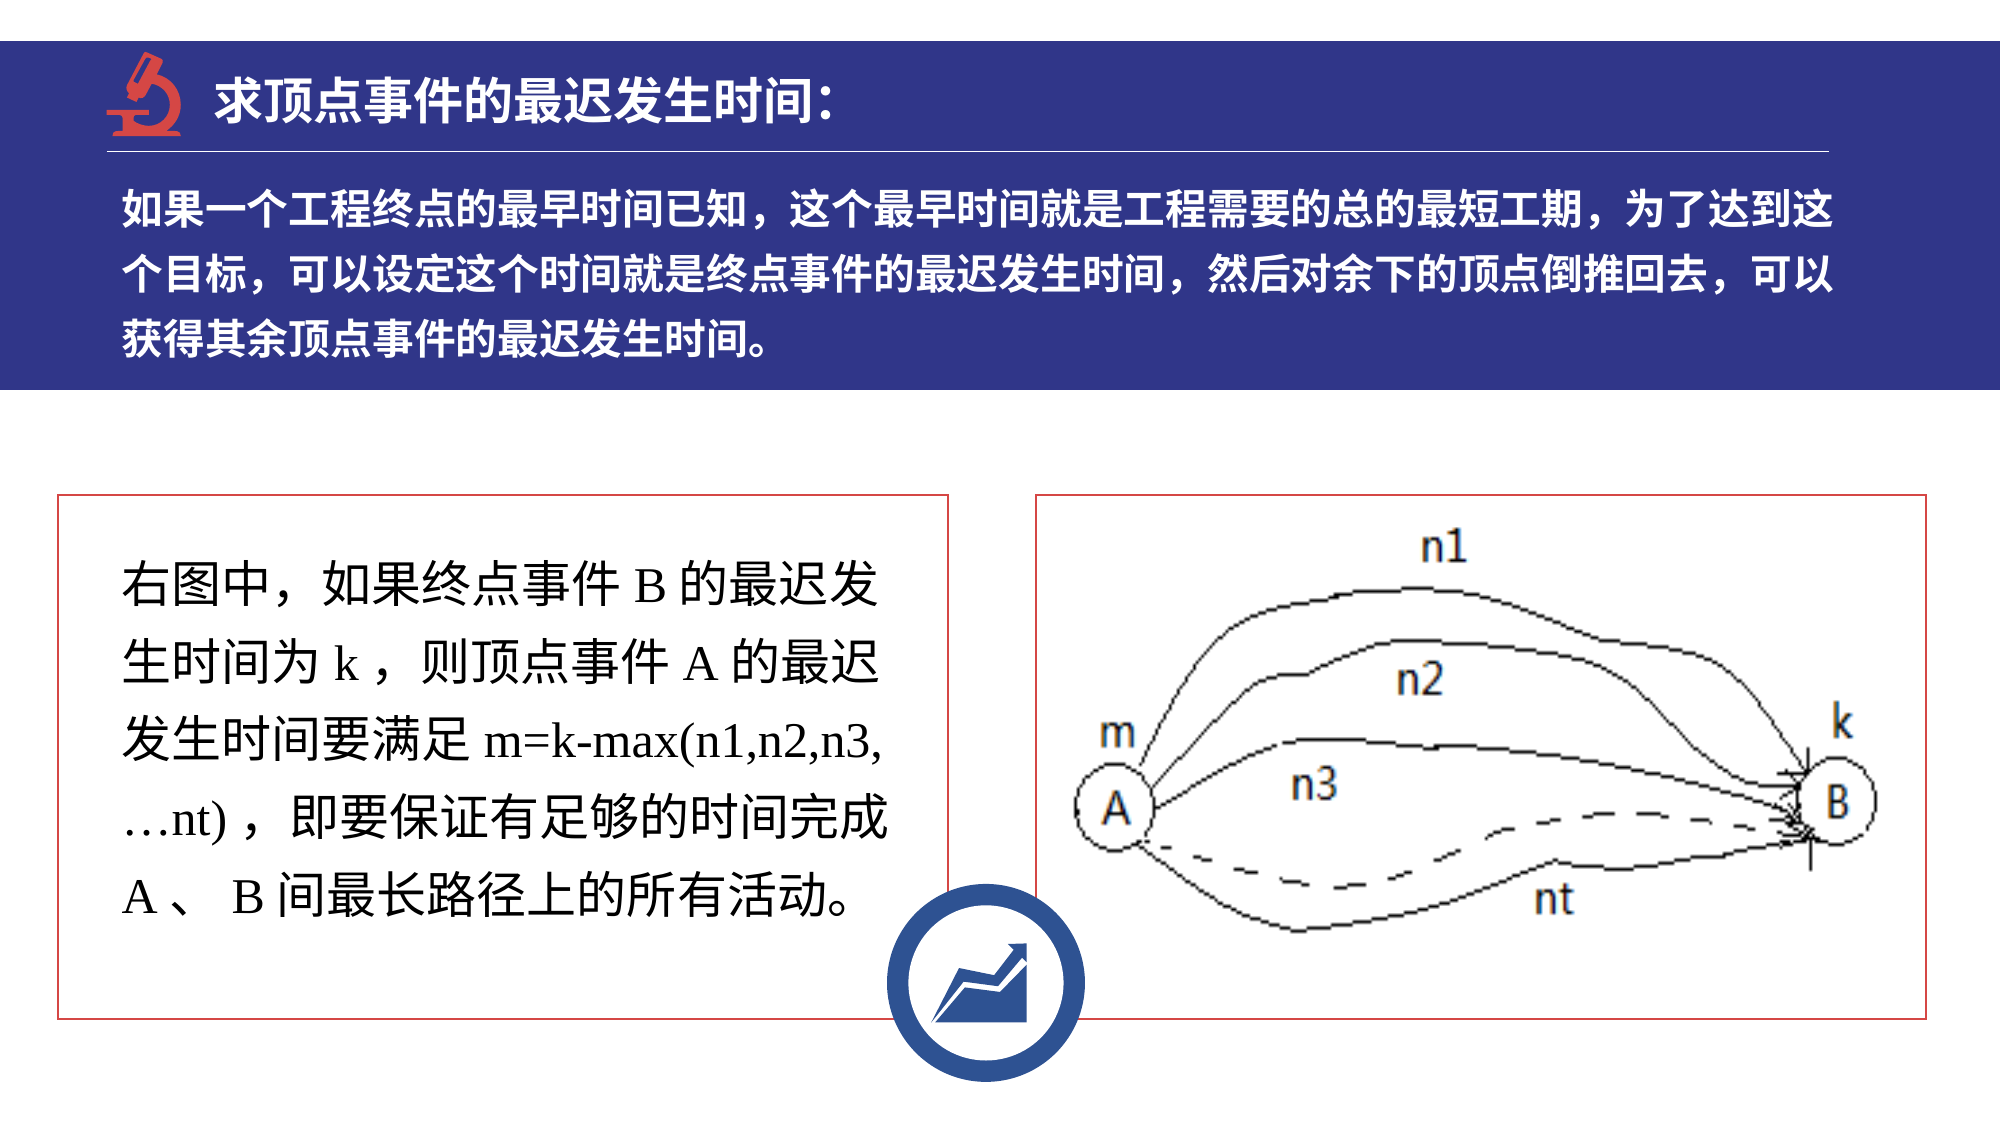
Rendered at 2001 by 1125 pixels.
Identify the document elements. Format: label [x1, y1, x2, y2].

text_box [57, 494, 949, 1020]
text_box [1035, 494, 1927, 1020]
text_box [886, 883, 1085, 1082]
picture [0, 41, 2000, 390]
picture [1067, 526, 1894, 943]
